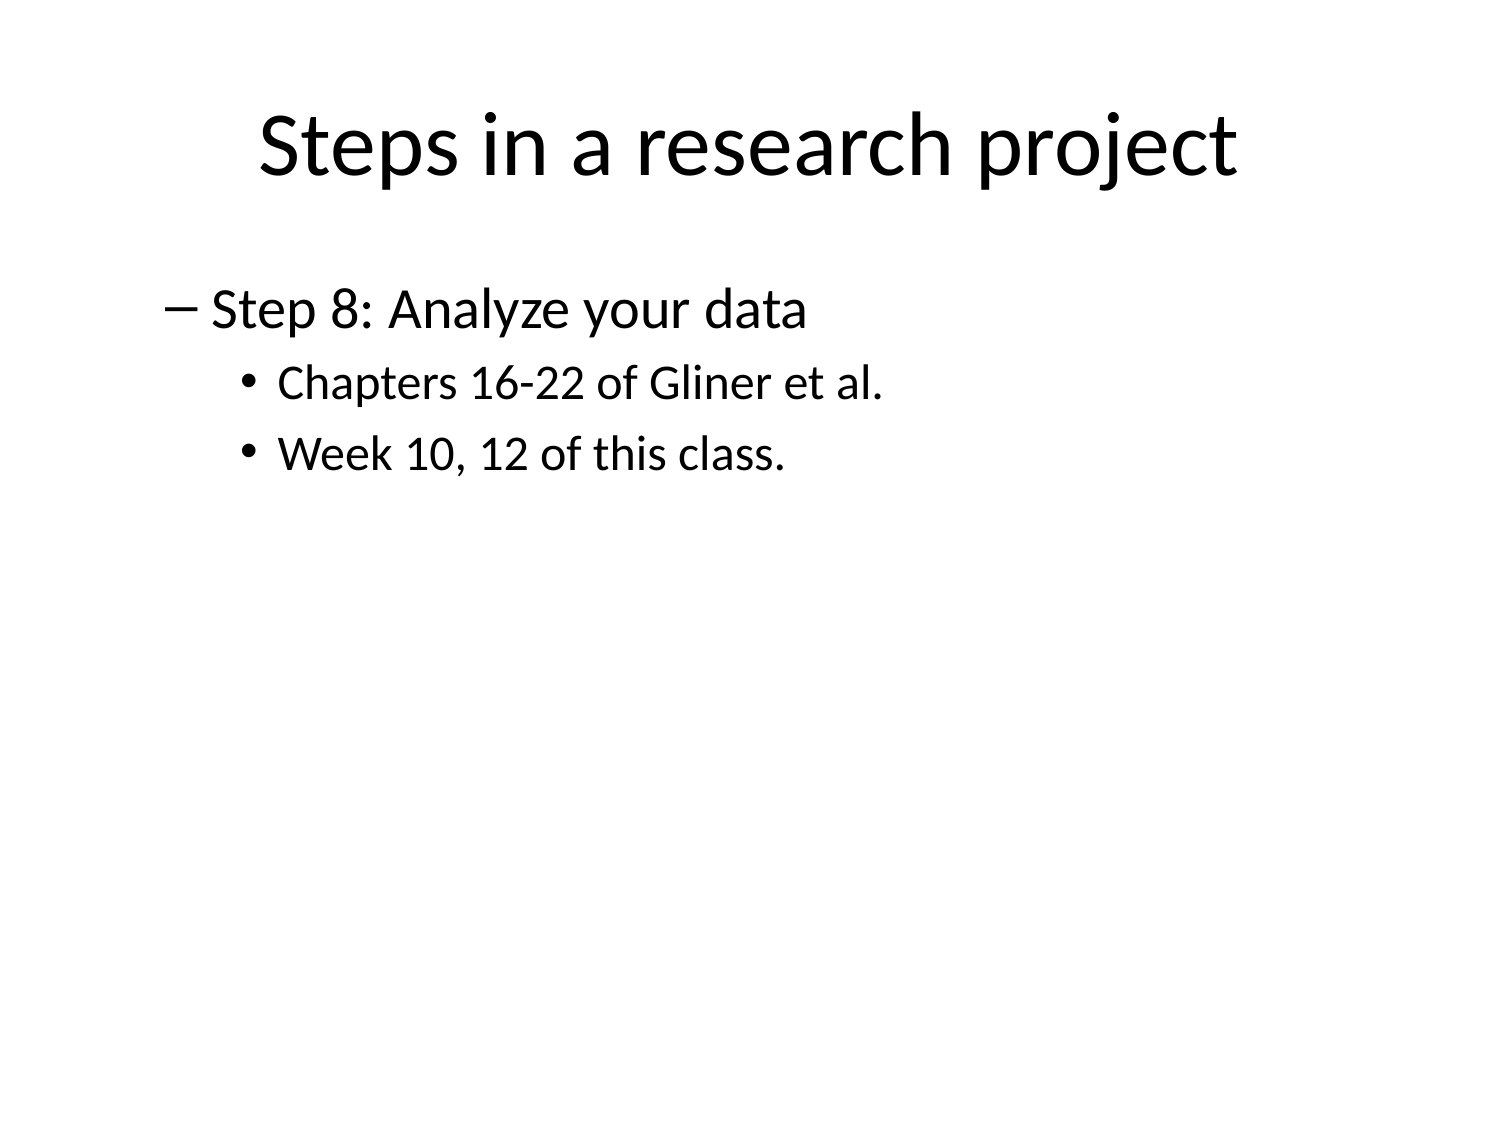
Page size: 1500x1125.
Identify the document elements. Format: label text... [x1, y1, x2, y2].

title Steps in a research project [75, 45, 1425, 233]
list Step 8: Analyze your data Chapters 16-22 of Gliner et al. Week 10, 12 of this class. [75, 262, 1425, 1005]
